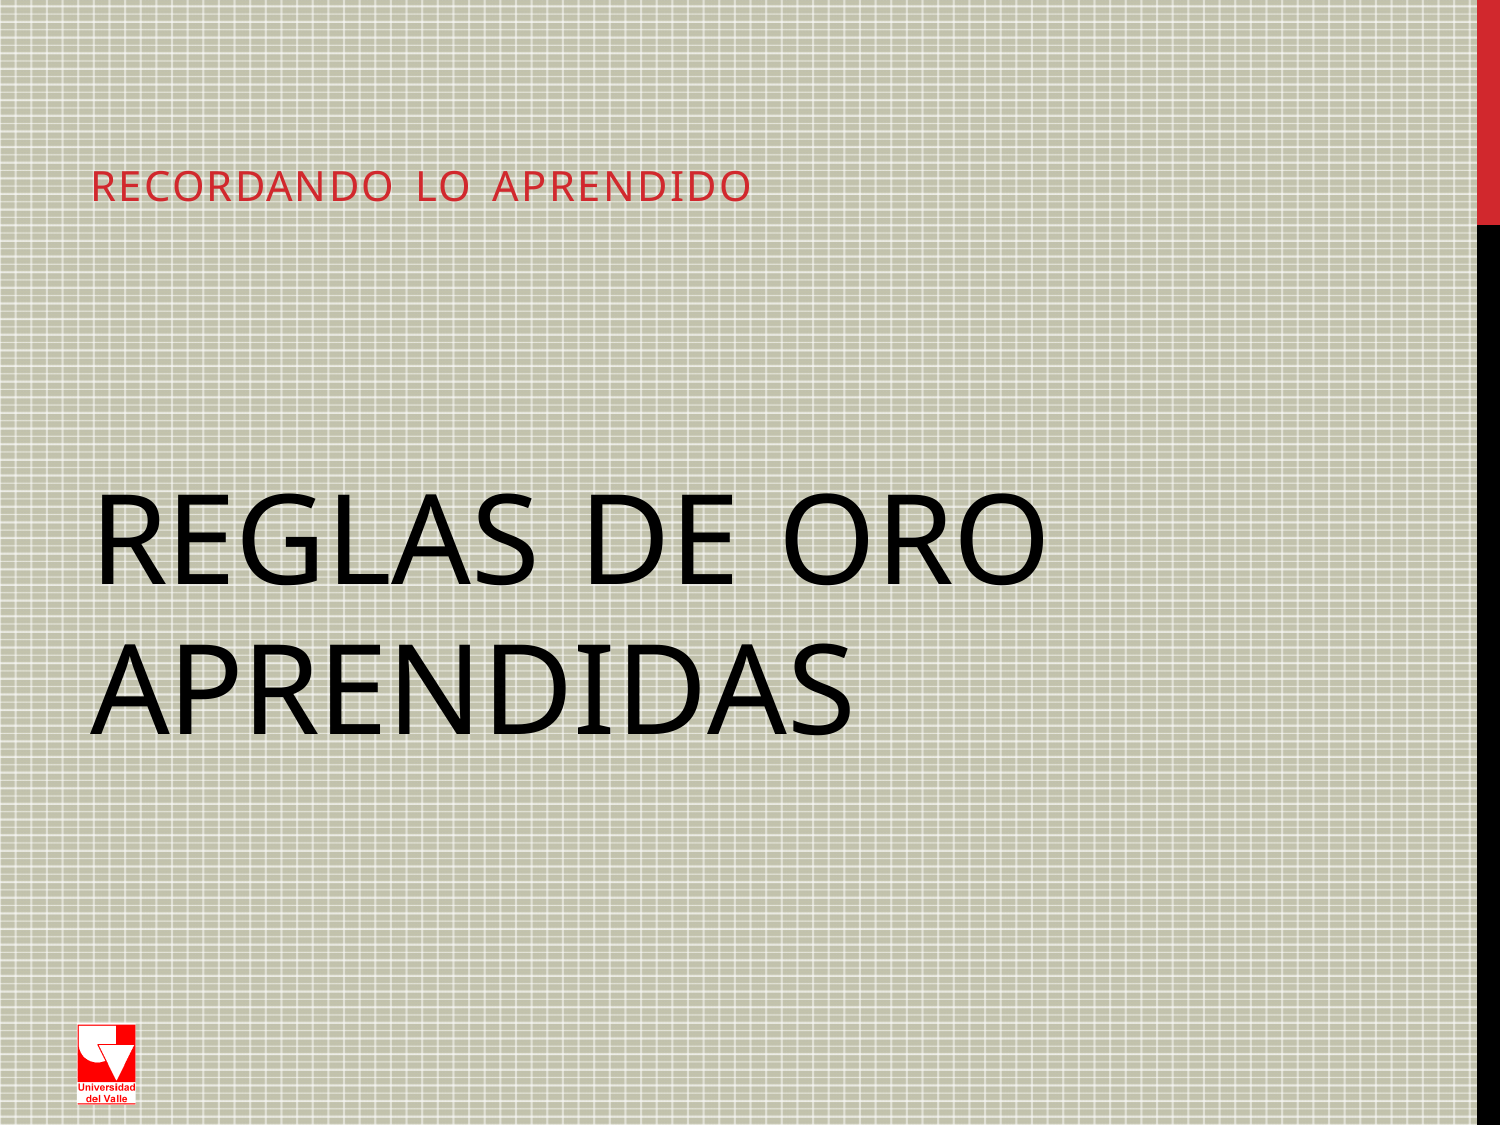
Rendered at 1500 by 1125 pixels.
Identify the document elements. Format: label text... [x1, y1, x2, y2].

text_box [1476, 0, 1500, 224]
text_box [1476, 224, 1500, 1125]
text_box [0, 0, 1476, 1125]
text_box [76, 1023, 136, 1105]
list REGLAS DE ORO APRENDIDAS [87, 227, 1413, 1098]
text_box RECORDANDO LO APRENDIDO [87, 159, 838, 210]
